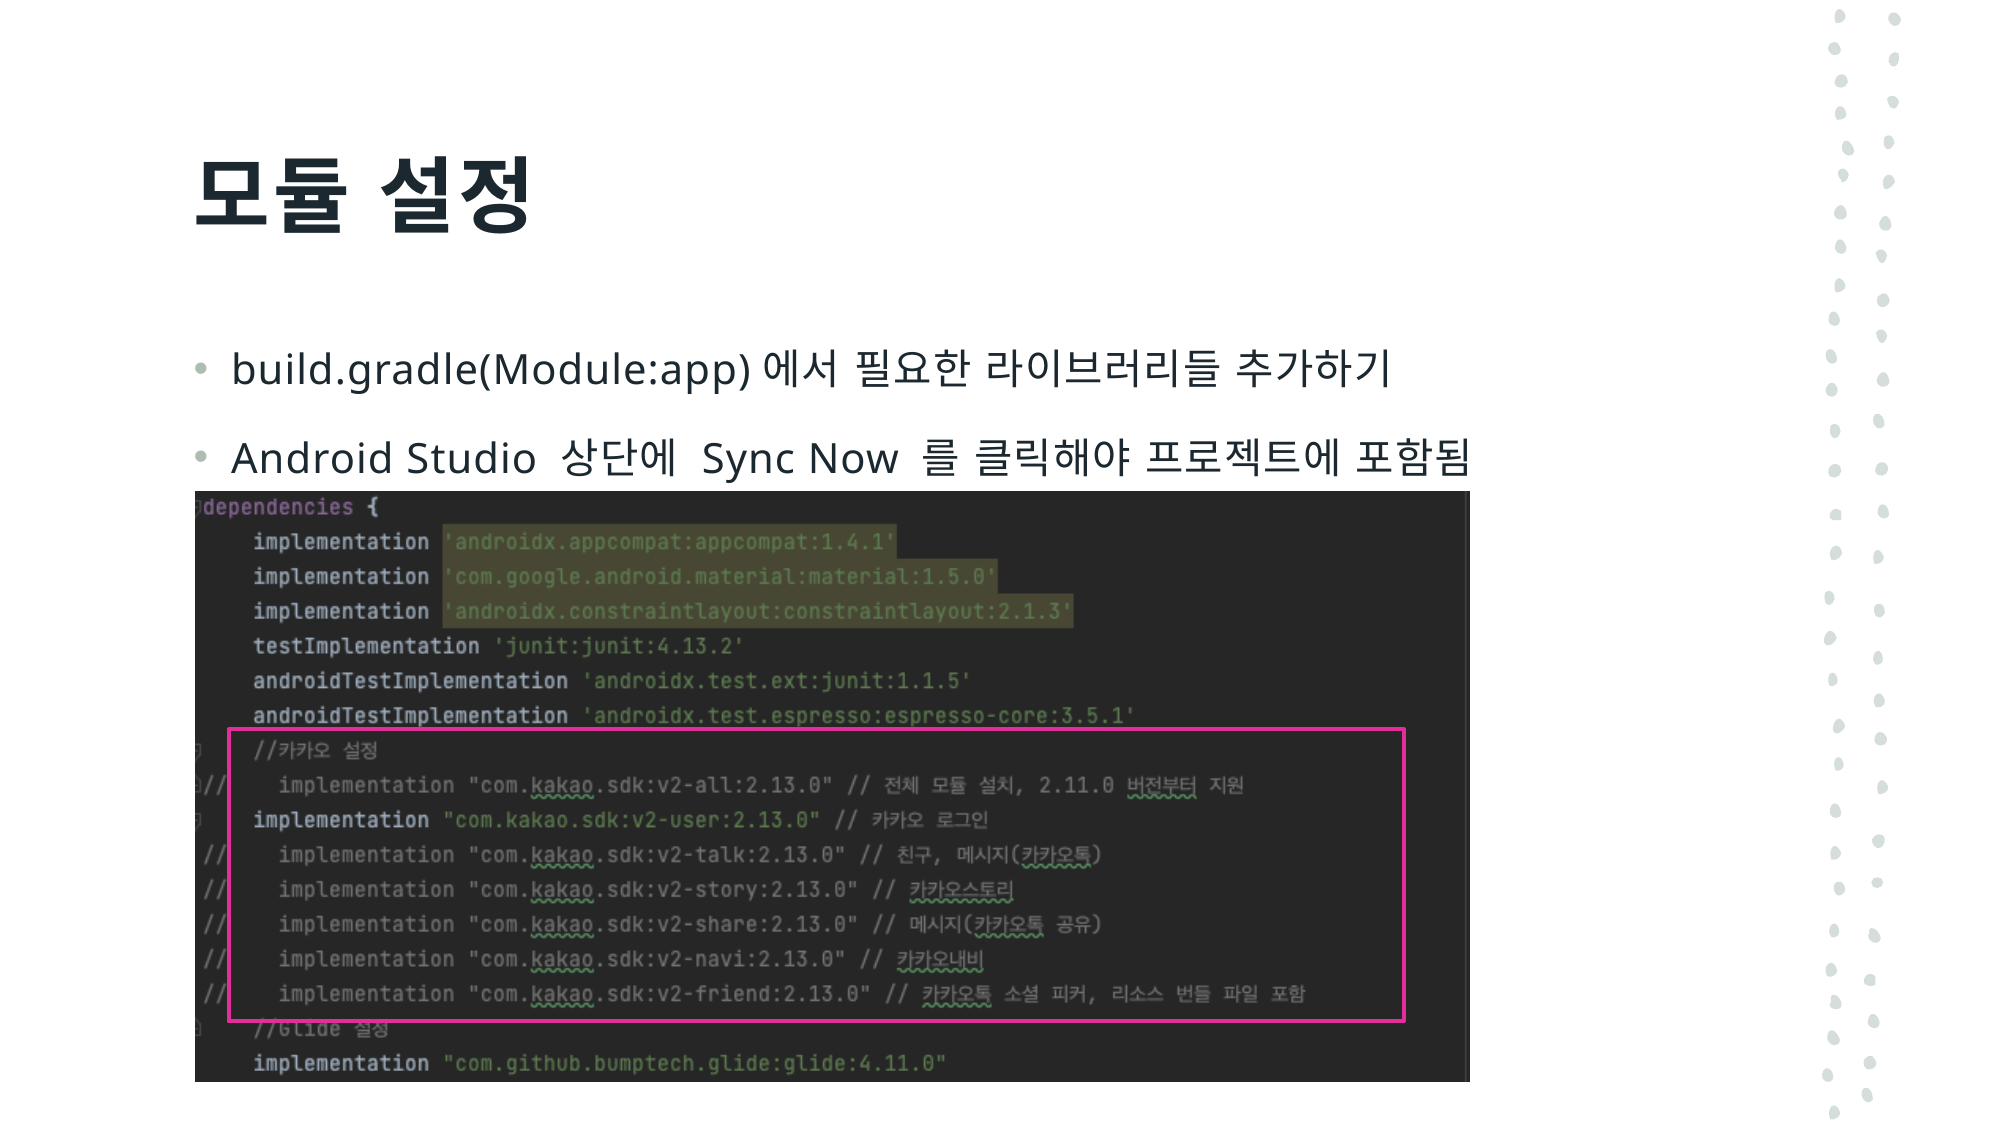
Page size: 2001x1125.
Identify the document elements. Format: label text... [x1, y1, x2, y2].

list build.gradle(Module:app)에서 필요한 라이브러리들 추가하기 Android Studio 상단에 Sync Now 를 클릭해야 프로젝트에 포함됨 [175, 307, 1756, 1022]
title 모듈 설정 [175, 82, 1756, 300]
picture [194, 491, 1470, 1082]
